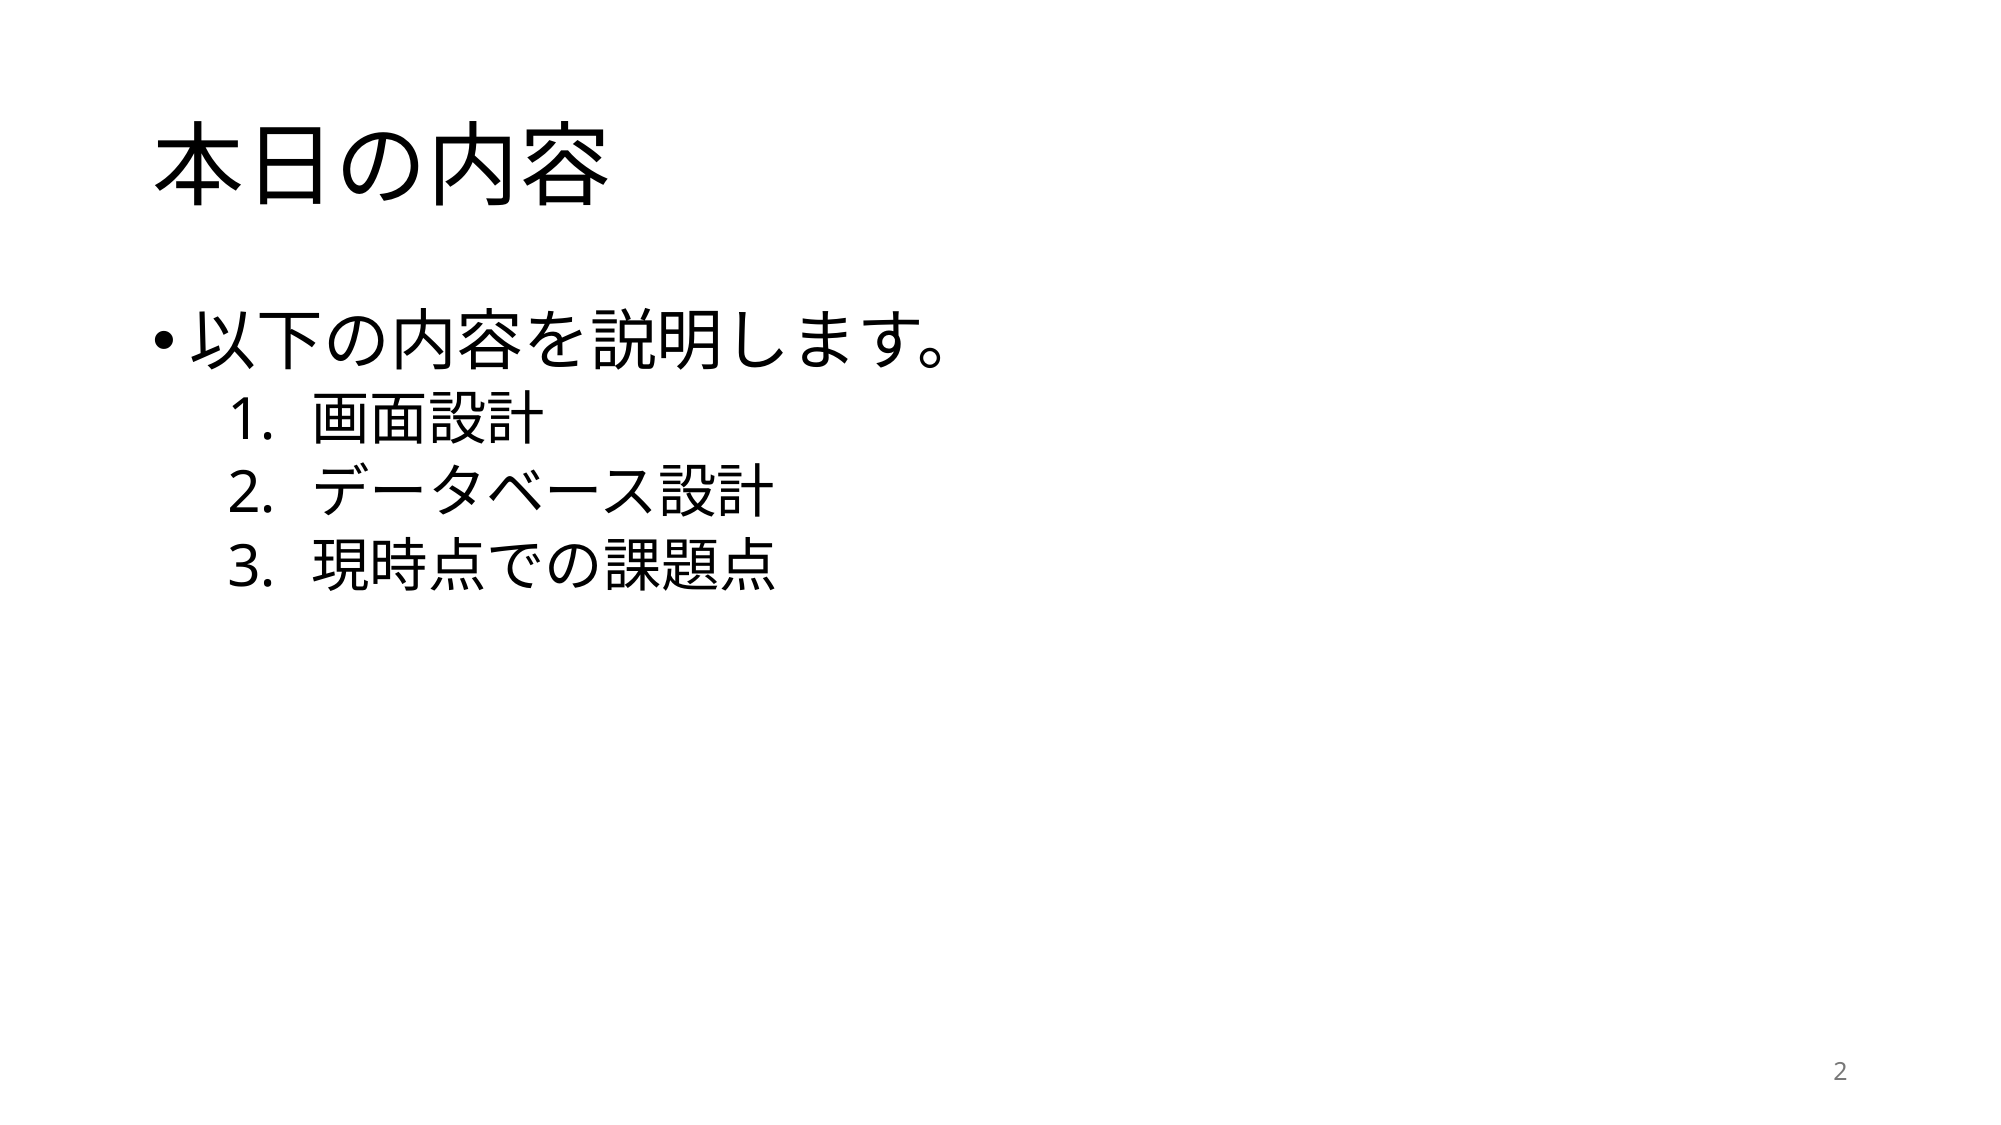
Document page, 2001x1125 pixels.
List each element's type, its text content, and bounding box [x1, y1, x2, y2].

title 本日の内容 [137, 59, 1863, 278]
slide_number 2 [1412, 1042, 1863, 1103]
list 以下の内容を説明します。 画面設計 データベース設計 現時点での課題点 [137, 299, 1863, 1014]
